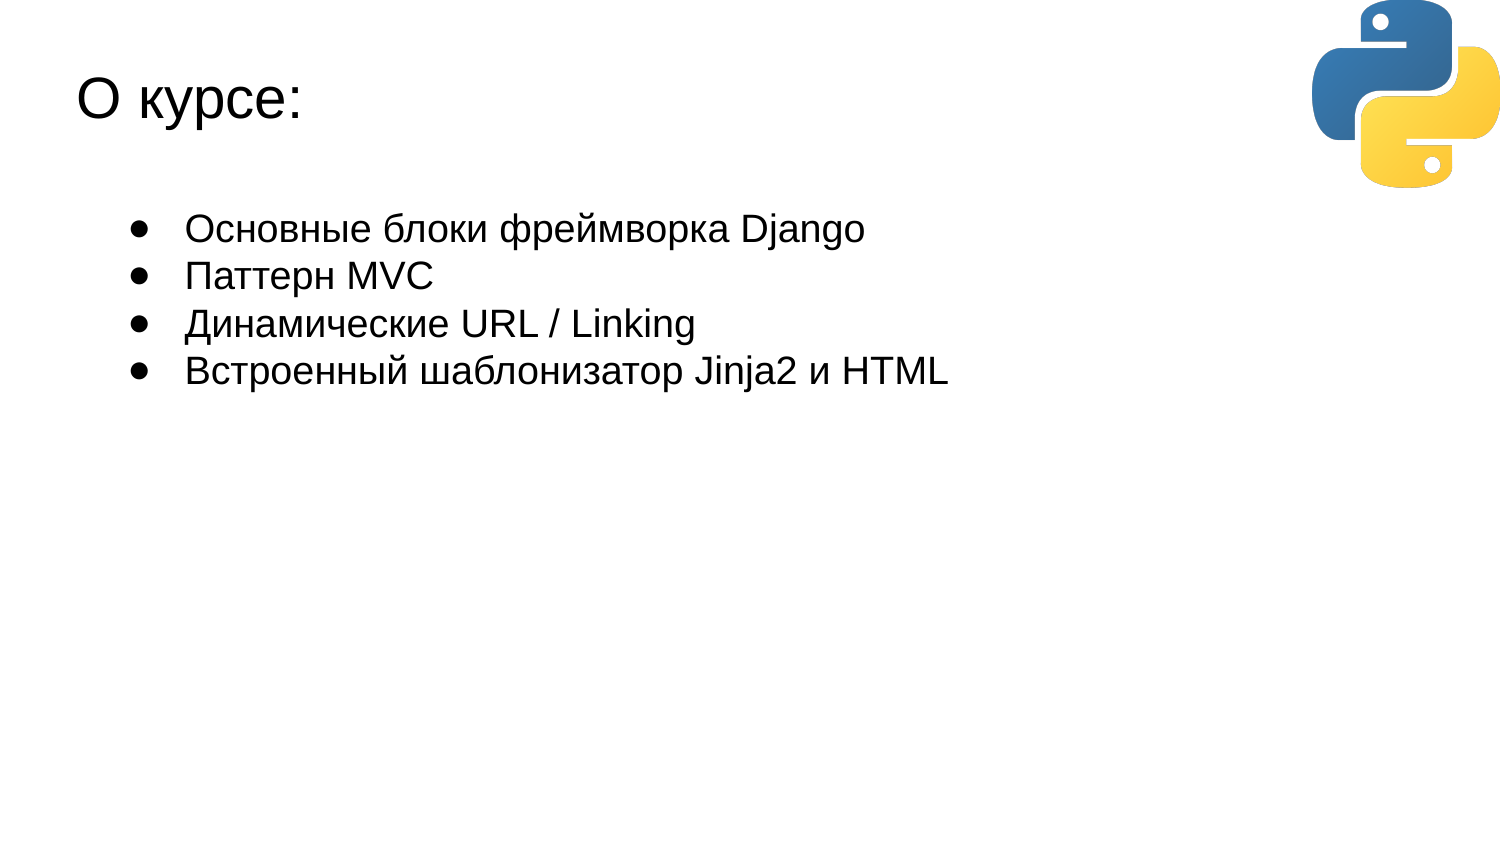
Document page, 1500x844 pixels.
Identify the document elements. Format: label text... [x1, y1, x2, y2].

text_box О курсе: [61, 44, 605, 174]
picture [1311, 0, 1500, 188]
text_box Основные блоки фреймворка Django Паттерн MVC Динамические URL / Linking Встроенный шаблонизатор Jinja2 и HTML [94, 187, 1382, 753]
